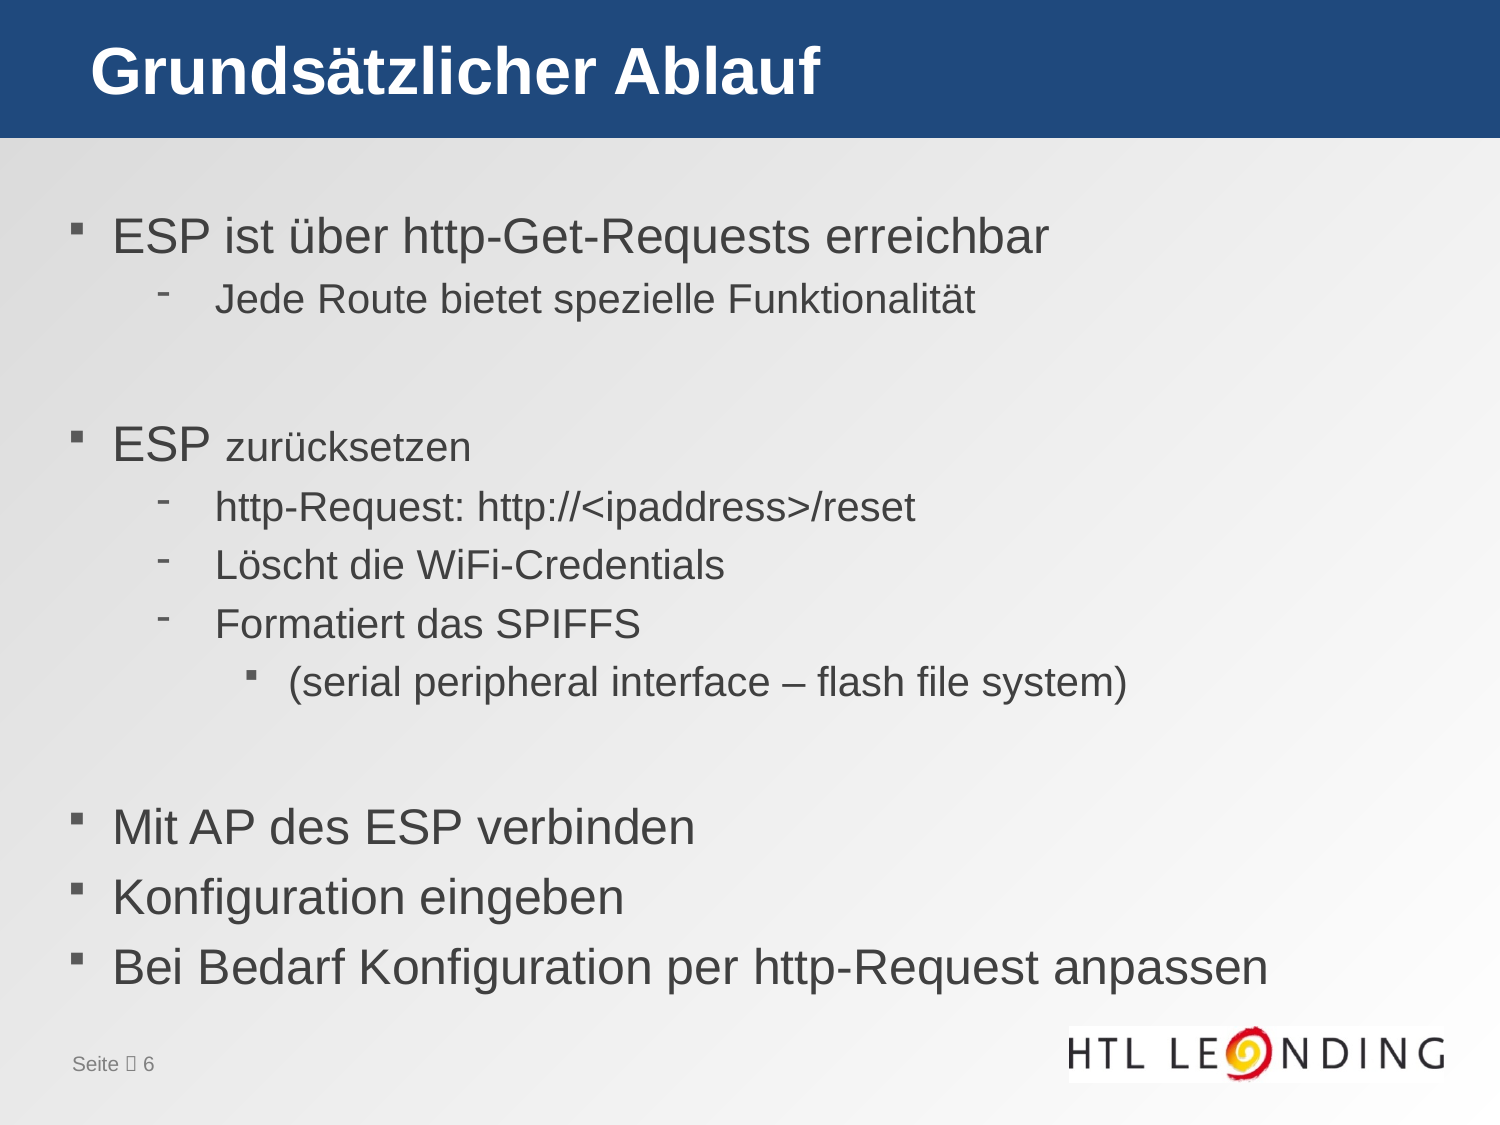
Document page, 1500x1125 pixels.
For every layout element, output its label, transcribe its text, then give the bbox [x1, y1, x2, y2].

title Grundsätzlicher Ablauf [75, 20, 1425, 208]
list ESP ist über http-Get-Requests erreichbar Jede Route bietet spezielle Funktionalität ESP zurücksetzen http-Request: http://<ipaddress>/reset Löscht die WiFi-Credentials Formatiert das SPIFFS (serial peripheral interface – flash file system) Mit AP des ESP verbinden Konfiguration eingeben Bei Bedarf Konfiguration per http-Request anpassen [53, 196, 1400, 953]
picture [1069, 1026, 1444, 1083]
